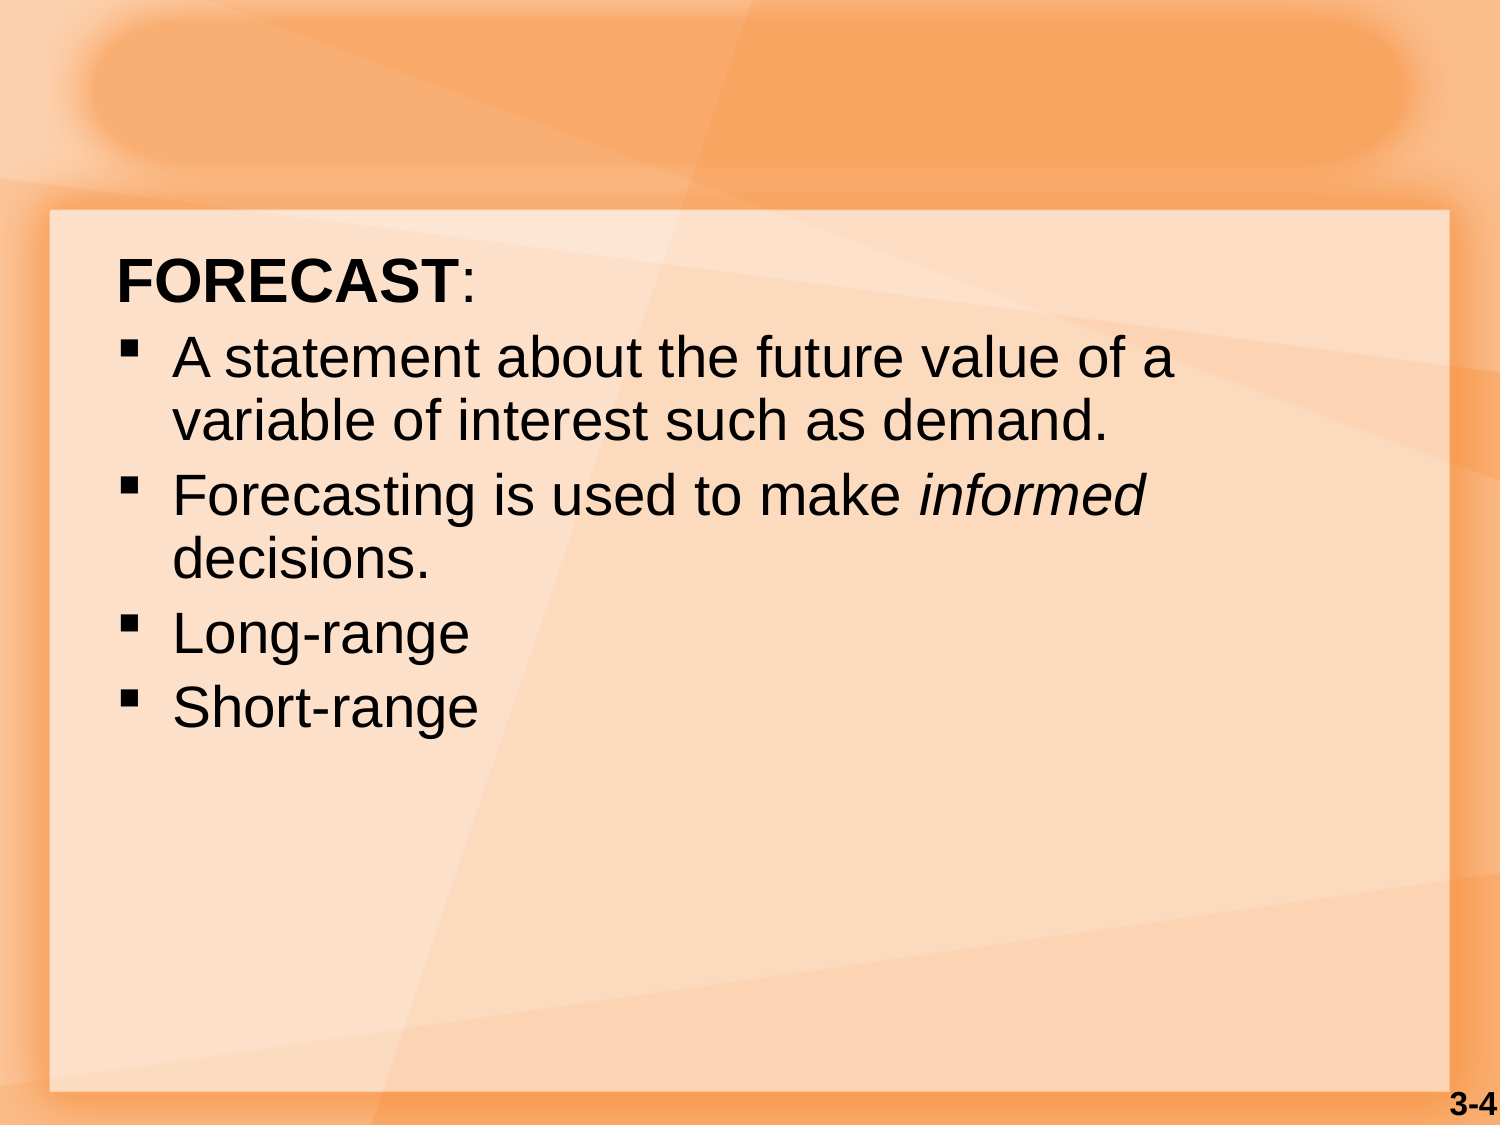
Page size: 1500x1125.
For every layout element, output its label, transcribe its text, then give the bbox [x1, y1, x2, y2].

slide_number 3-4 [1162, 1074, 1500, 1125]
list FORECAST: A statement about the future value of a variable of interest such as demand. Forecasting is used to make informed decisions. Long-range Short-range [101, 240, 1405, 970]
picture [0, 0, 1500, 1125]
